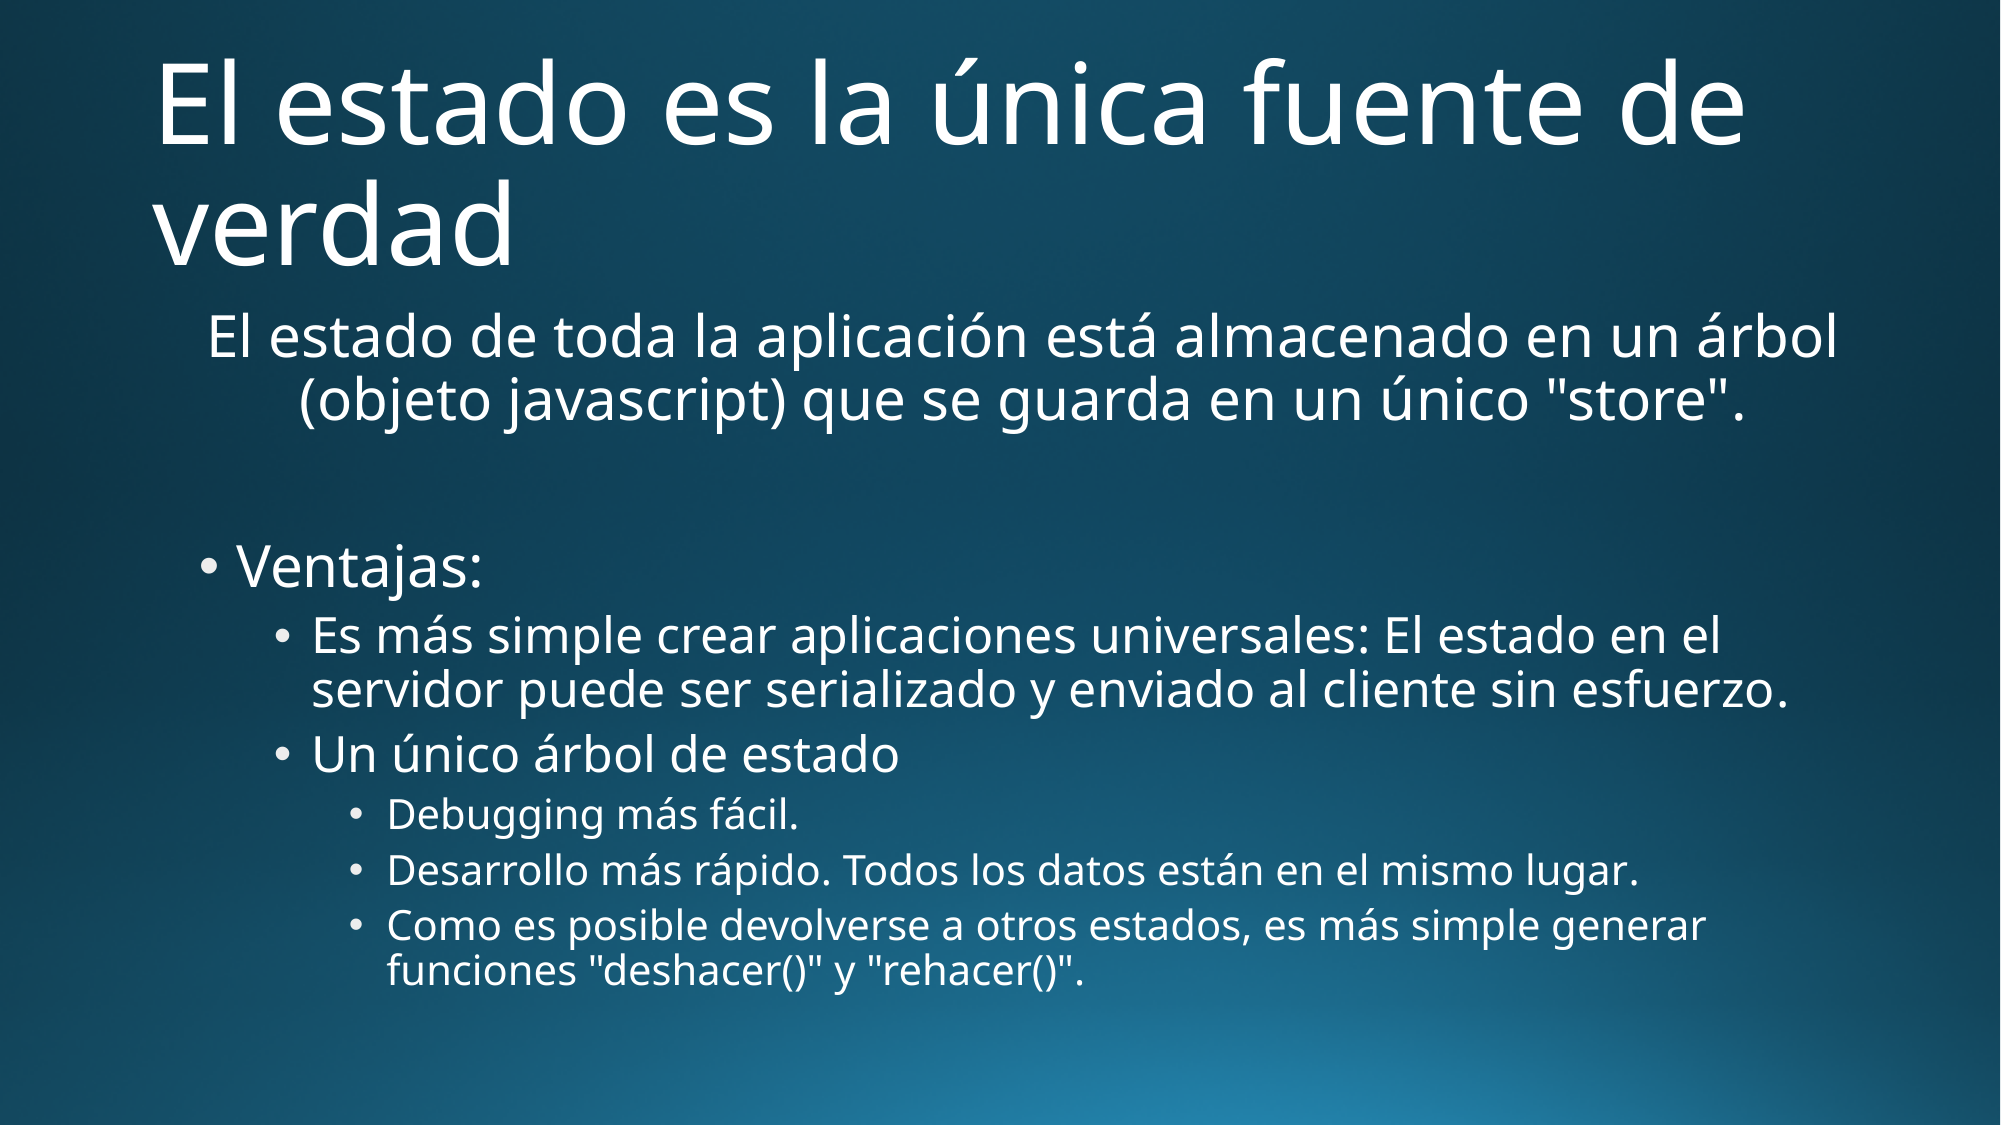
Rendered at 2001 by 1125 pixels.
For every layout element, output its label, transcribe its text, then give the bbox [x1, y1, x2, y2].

title El estado es la única fuente de verdad [137, 59, 1929, 278]
list El estado de toda la aplicación está almacenado en un árbol (objeto javascript) que se guarda en un único "store". Ventajas: Es más simple crear aplicaciones universales: El estado en el servidor puede ser serializado y enviado al cliente sin esfuerzo. Un único árbol de estado Debugging más fácil. Desarrollo más rápido. Todos los datos están en el mismo lugar. Como es posible devolverse a otros estados, es más simple generar funciones "deshacer()" y "rehacer()". [183, 299, 1863, 1014]
picture [0, 0, 2001, 1125]
